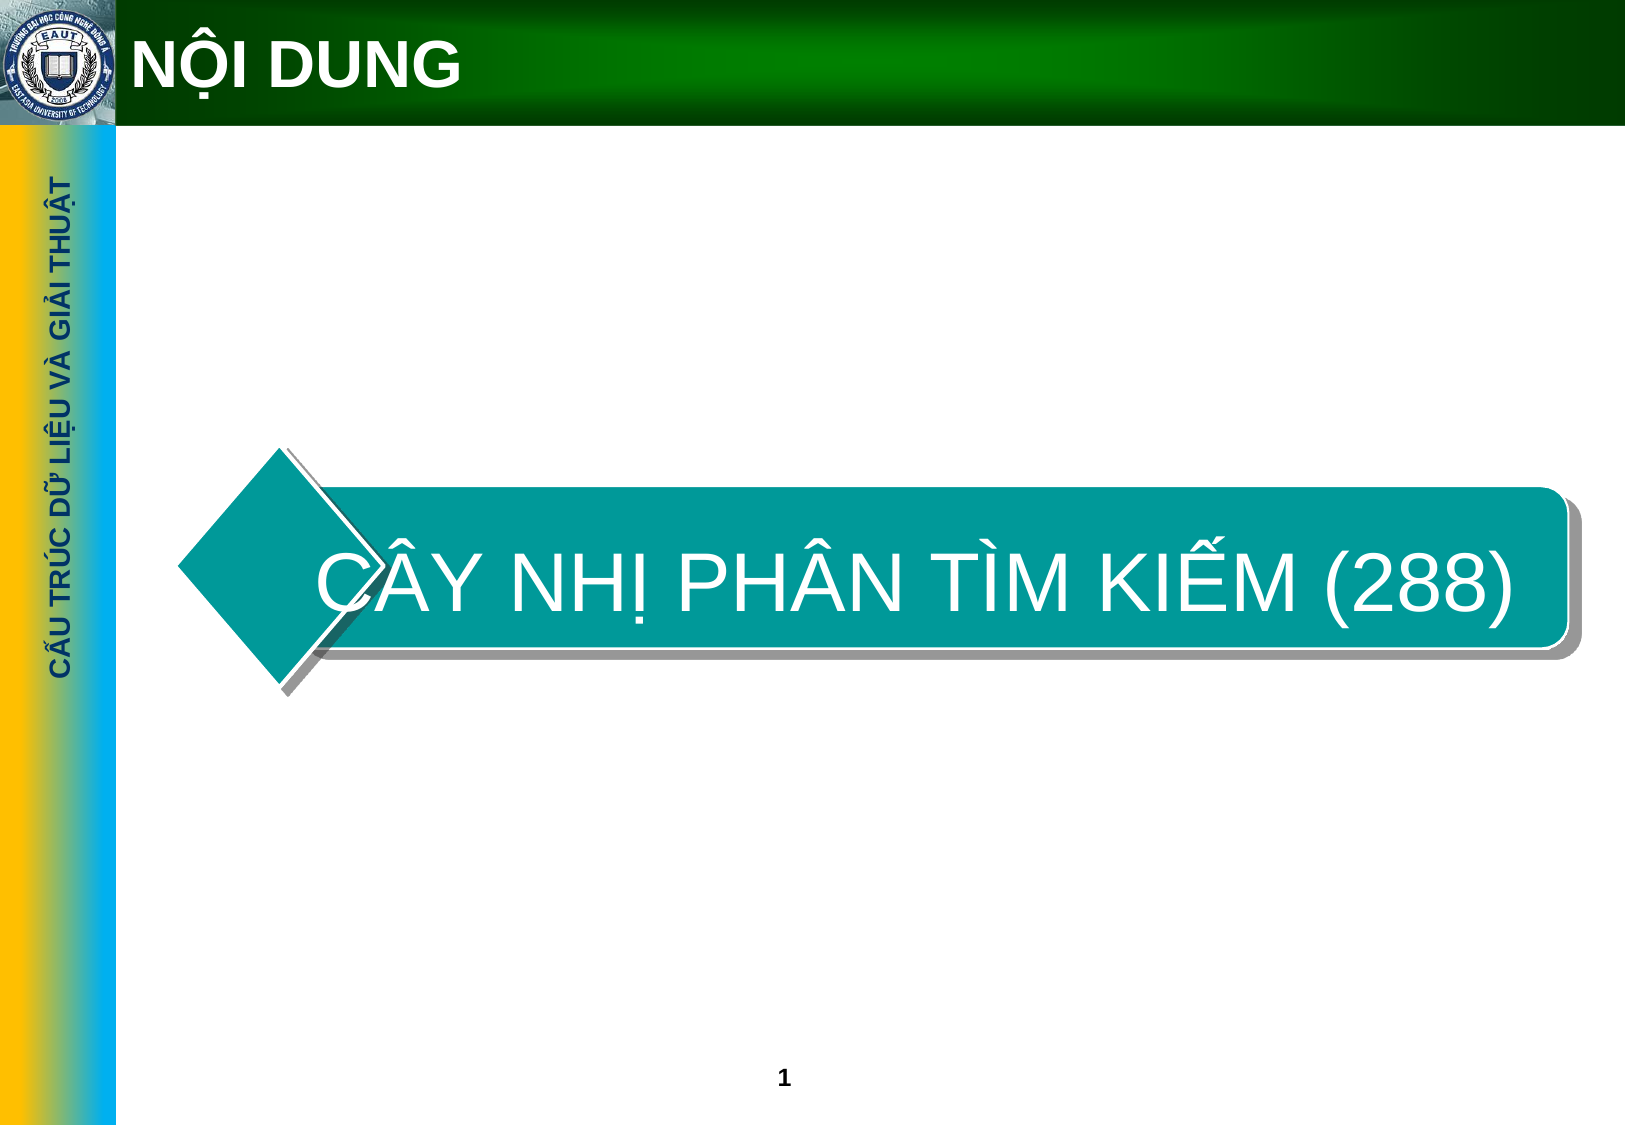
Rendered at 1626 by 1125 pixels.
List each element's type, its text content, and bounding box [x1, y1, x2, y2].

picture [0, 126, 96, 1125]
text_box 1 [771, 1062, 800, 1092]
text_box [172, 441, 1583, 698]
text_box CẤU TRÚC DỮ LIỆU VÀ GIẢI THUẬT [41, 174, 79, 682]
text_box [0, 0, 1625, 126]
